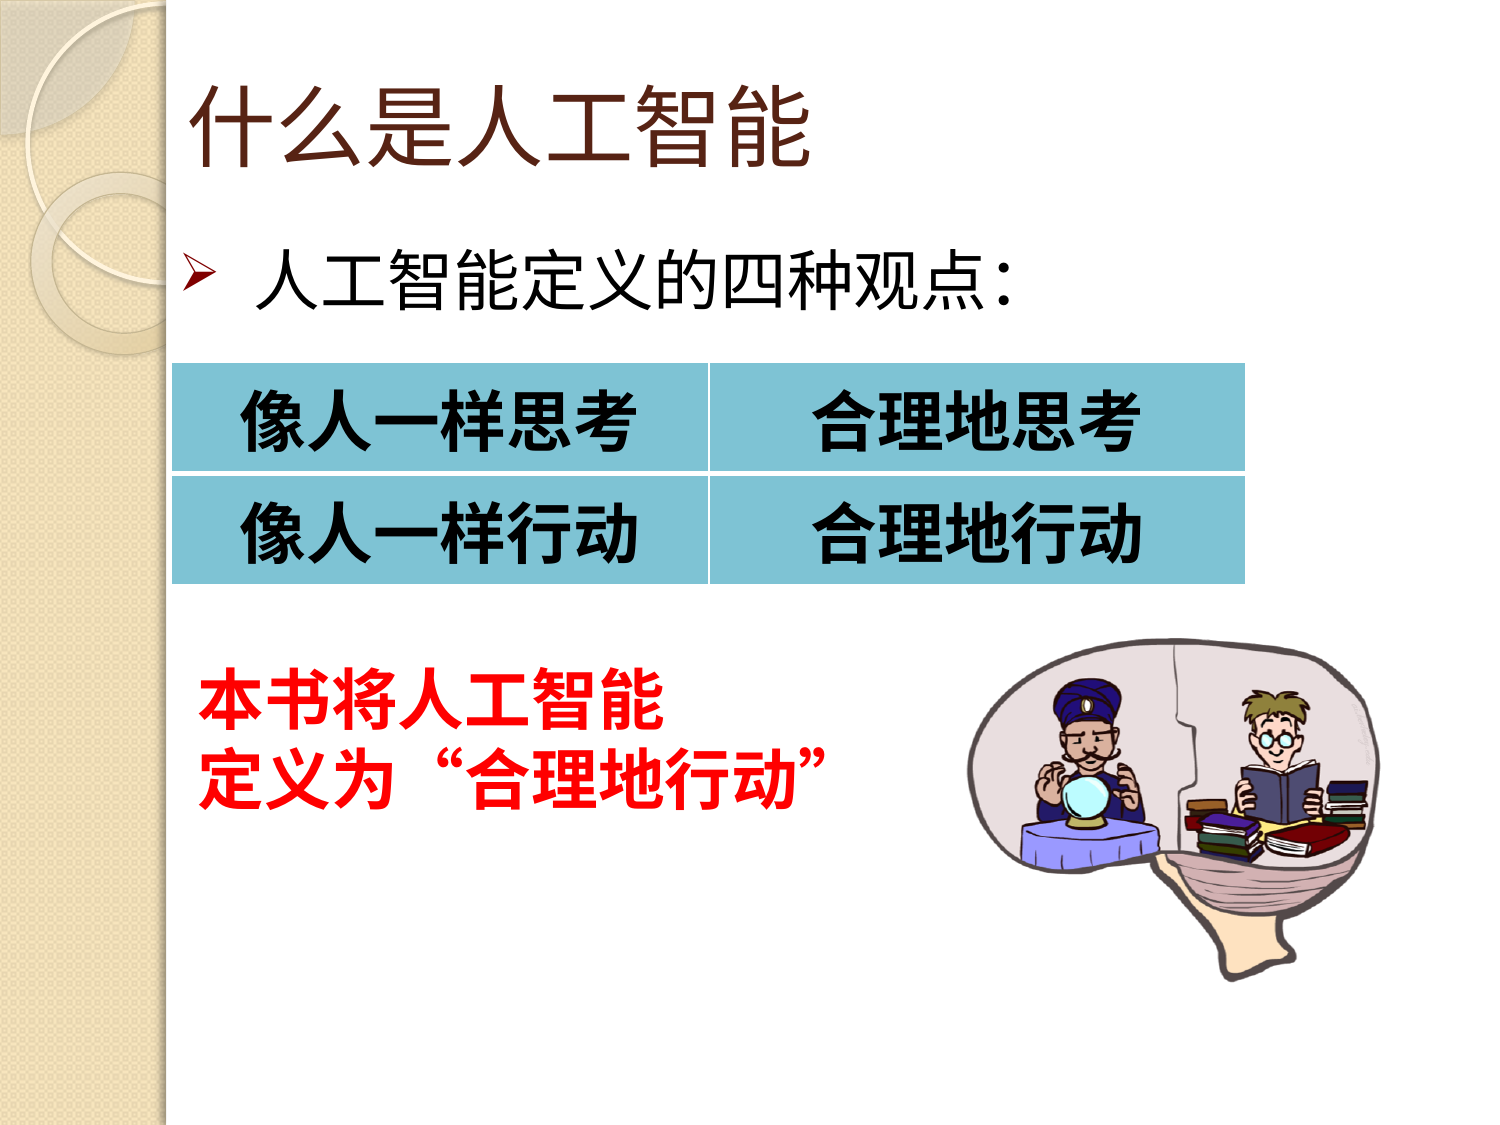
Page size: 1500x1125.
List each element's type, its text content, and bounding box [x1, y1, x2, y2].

text_box 本书将人工智能 定义为“合理地行动” [182, 650, 845, 825]
table_cell 像人一样行动 [172, 476, 708, 584]
list 人工智能定义的四种观点： [158, 231, 1500, 356]
title 什么是人工智能 [171, 30, 1402, 219]
table_header 合理地思考 [710, 363, 1245, 471]
picture [851, 589, 1497, 1065]
table_cell 合理地行动 [710, 476, 1245, 584]
table_header 像人一样思考 [172, 363, 708, 471]
